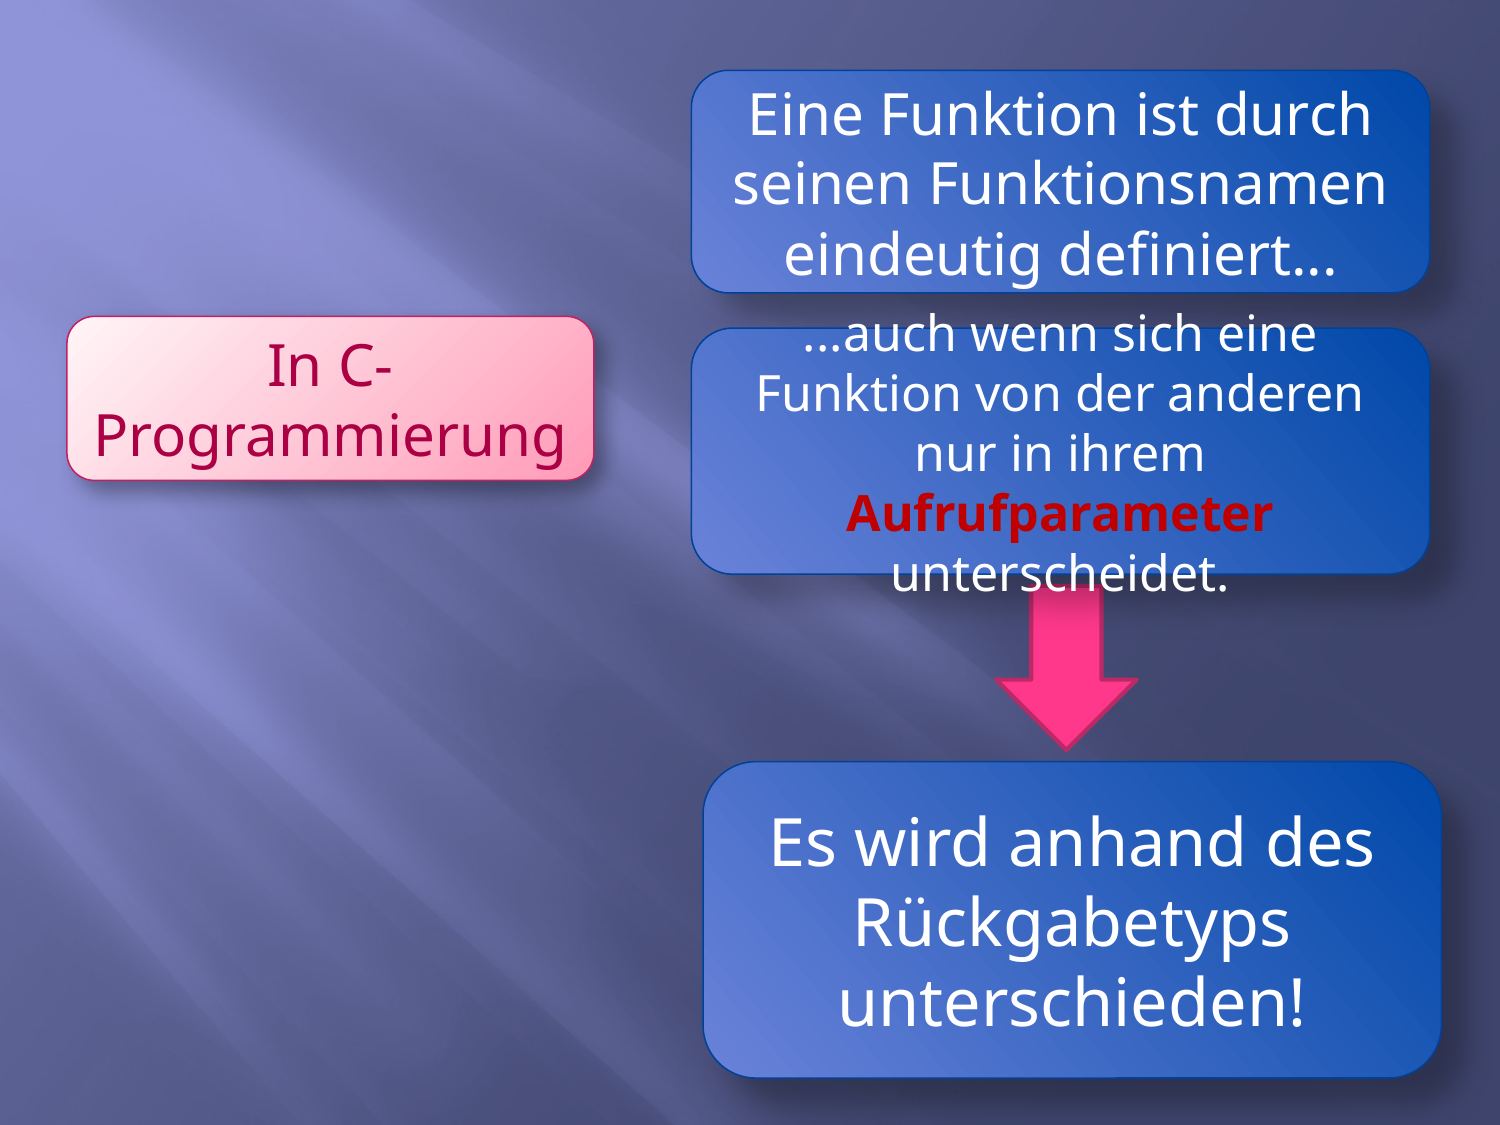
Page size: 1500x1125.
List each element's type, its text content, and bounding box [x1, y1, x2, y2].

text_box ...auch wenn sich eine Funktion von der anderen nur in ihrem Aufrufparameter unterscheidet. [690, 327, 1431, 575]
text_box [994, 617, 1139, 753]
text_box Es wird anhand des Rückgabetyps unterschieden! [702, 760, 1443, 1079]
text_box Eine Funktion ist durch seinen Funktionsnamen eindeutig definiert... [690, 69, 1431, 294]
text_box In C-Programmierung [66, 315, 595, 482]
